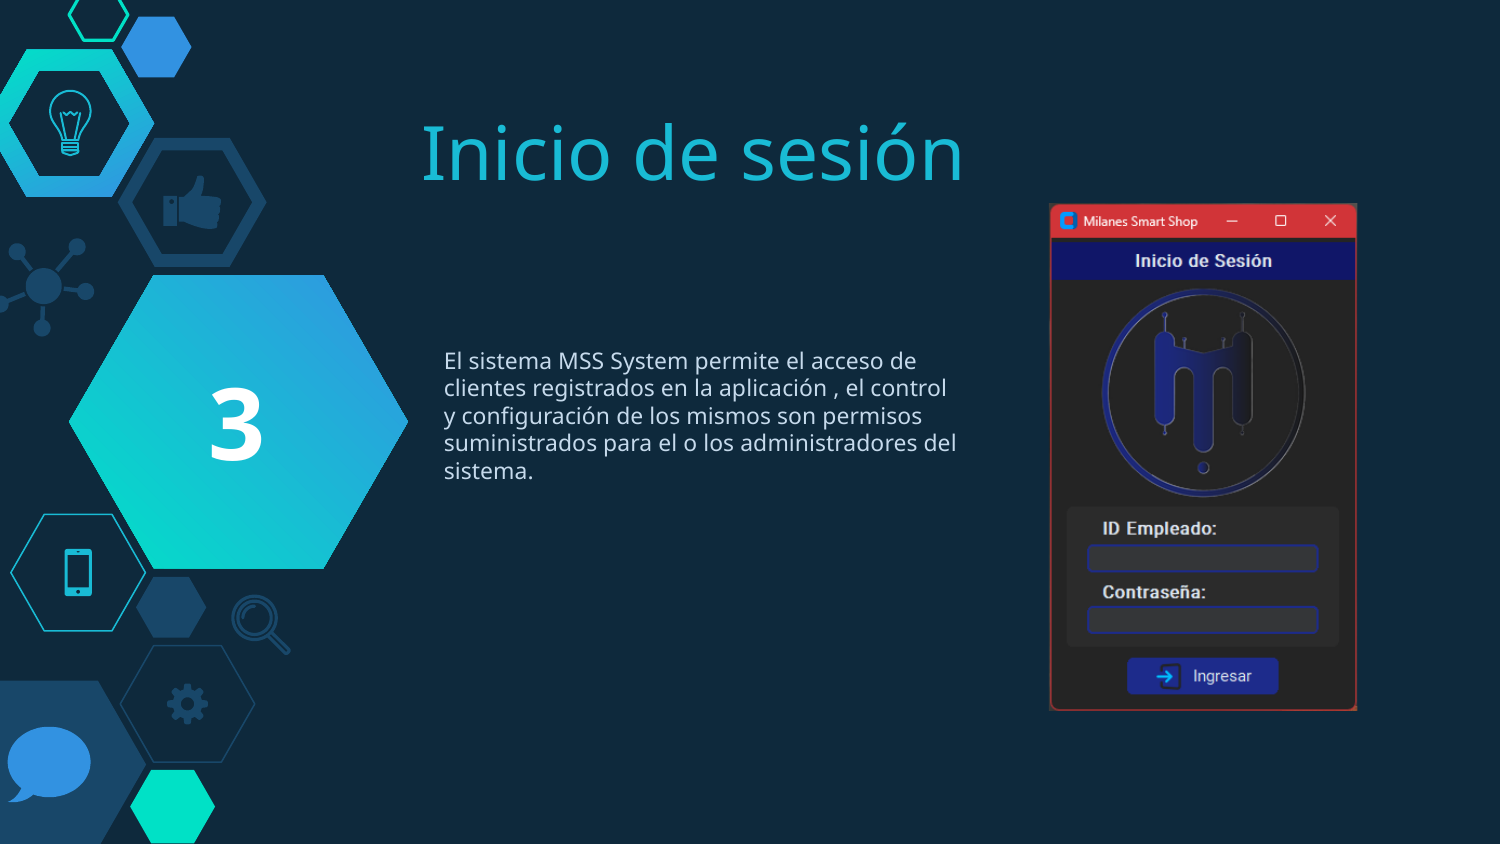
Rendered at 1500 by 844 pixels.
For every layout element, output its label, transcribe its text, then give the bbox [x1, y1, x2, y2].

text_box El sistema MSS System permite el acceso de clientes registrados en la aplicación , el control y configuración de los mismos son permisos suministrados para el o los administradores del sistema. [429, 331, 981, 675]
picture [1048, 203, 1358, 711]
text_box 3 [67, 274, 407, 566]
title Inicio de sesión [406, 89, 1332, 211]
